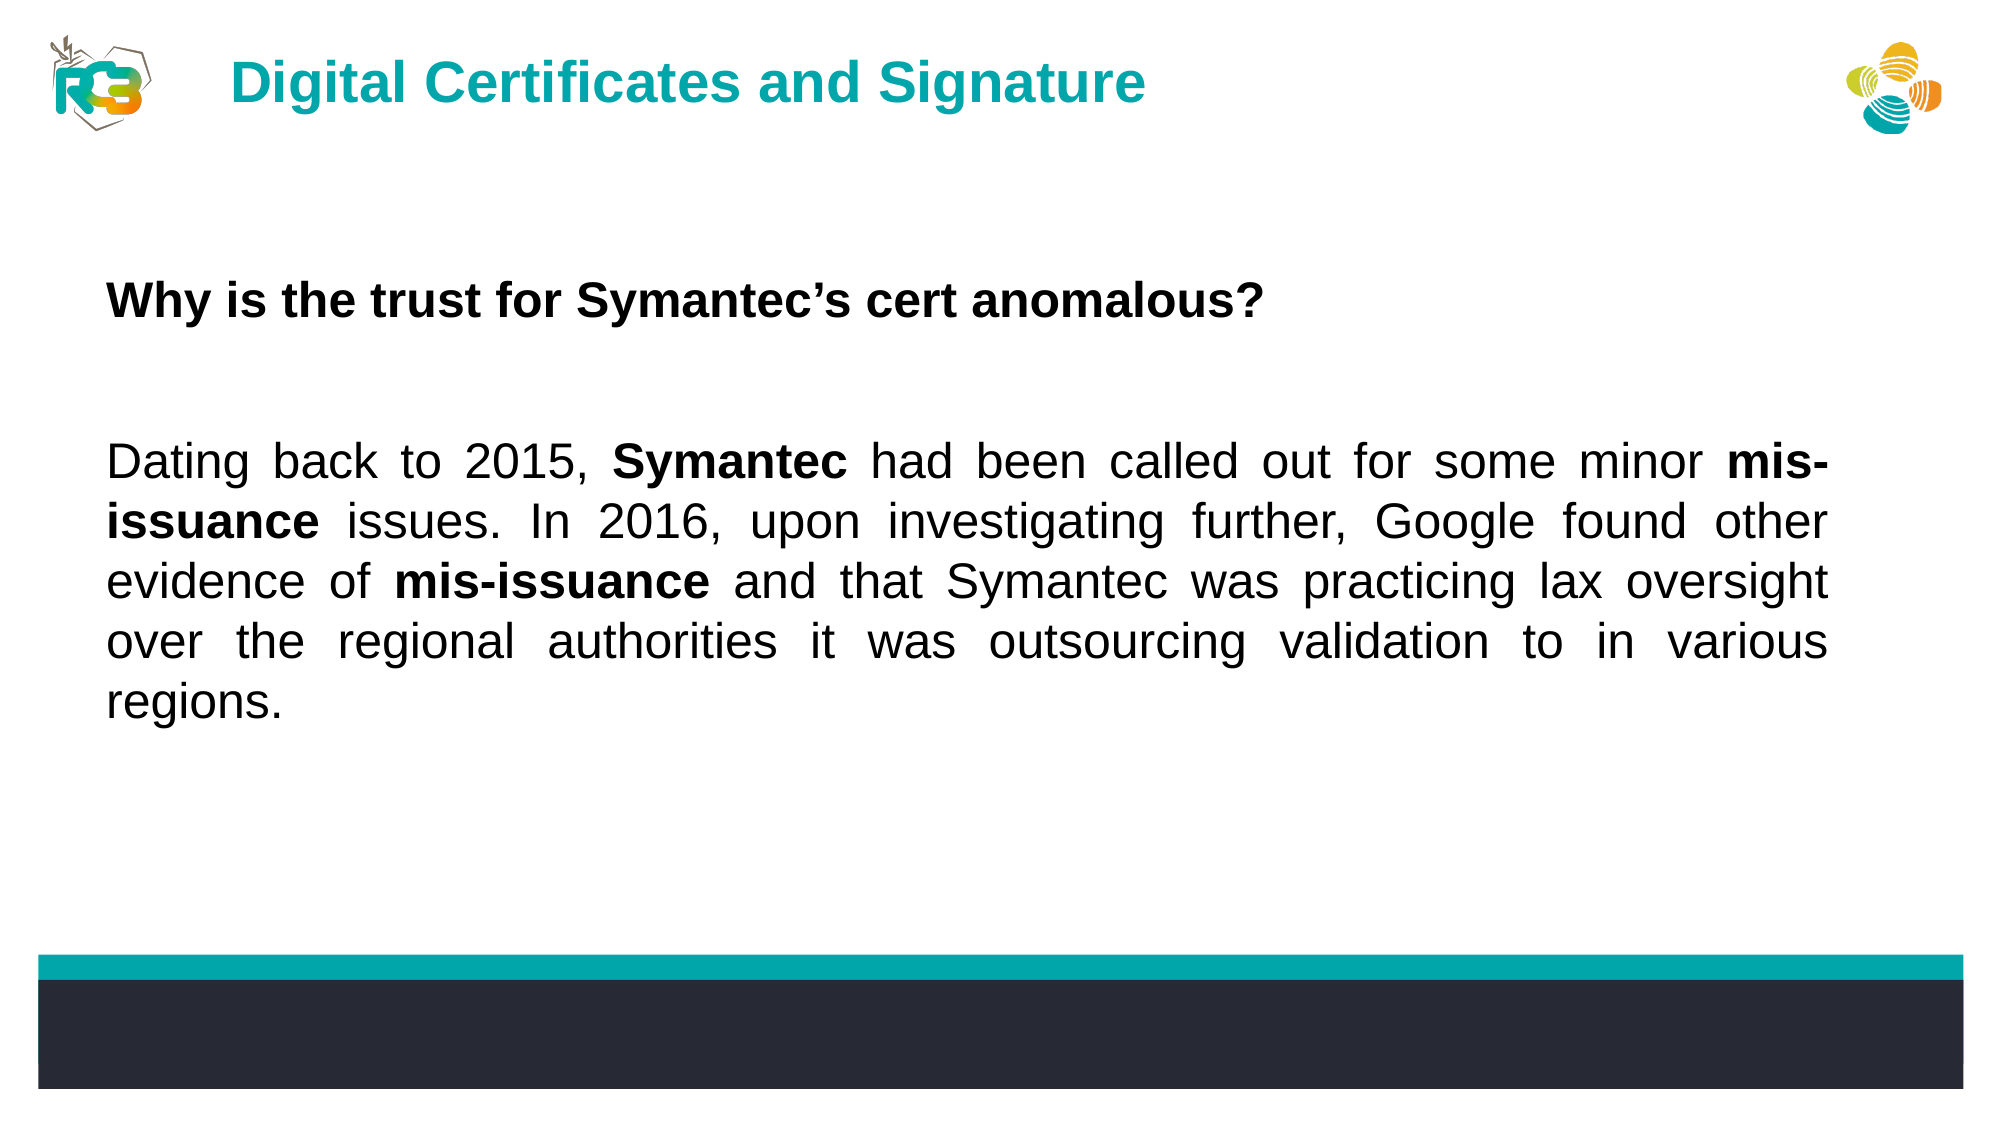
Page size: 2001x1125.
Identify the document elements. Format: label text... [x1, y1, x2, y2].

list Digital Certificates and Signature [215, 44, 1820, 137]
list Why is the trust for Symantec’s cert anomalous? Dating back to 2015, Symantec had been called out for some minor mis-issuance issues. In 2016, upon investigating further, Google found other evidence of mis-issuance and that Symantec was practicing lax oversight over the regional authorities it was outsourcing validation to in various regions. [91, 259, 1845, 793]
picture [50, 32, 152, 134]
